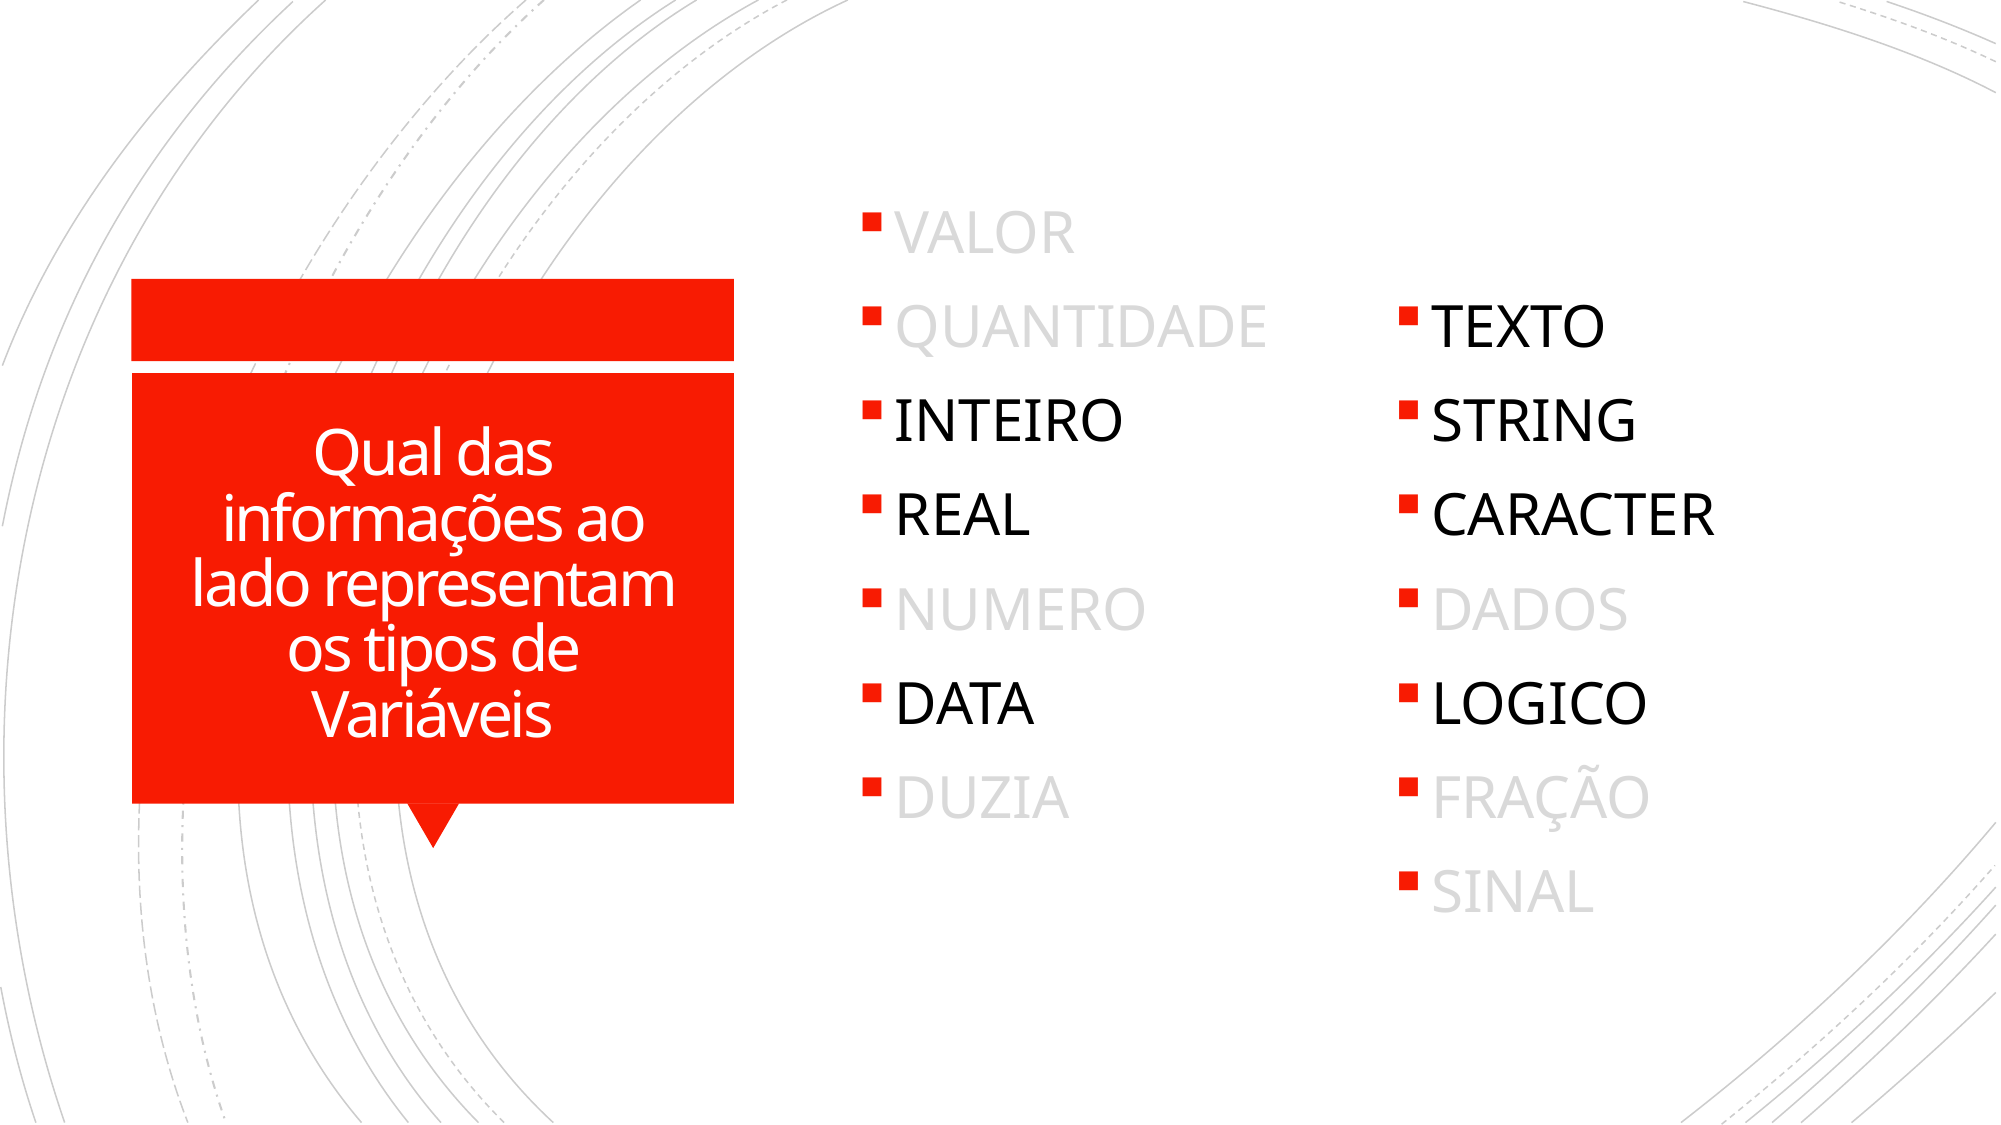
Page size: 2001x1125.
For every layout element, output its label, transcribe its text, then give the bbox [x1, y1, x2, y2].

list VALOR QUANTIDADE INTEIRO REAL NUMERO DATA DUZIA TEXTO STRING CARACTER DADOS LOGICO FRAÇÃO SINAL [767, 131, 1871, 993]
title Qual das informações ao lado representam os tipos de Variáveis [145, 385, 720, 789]
